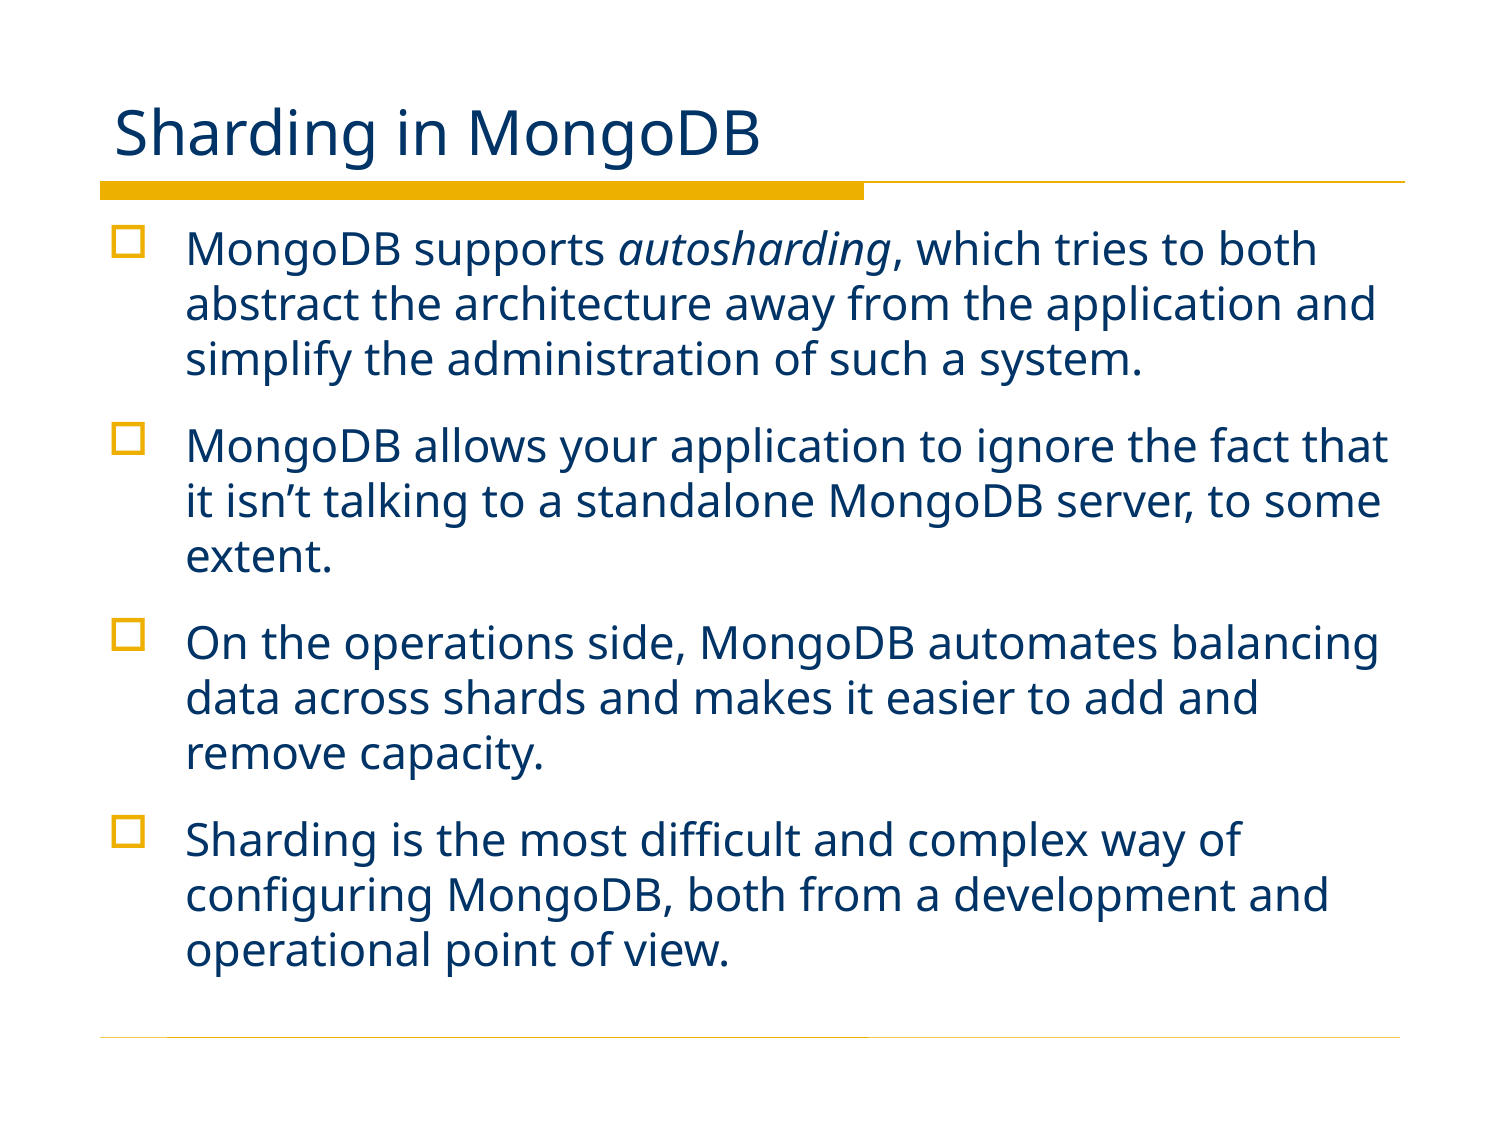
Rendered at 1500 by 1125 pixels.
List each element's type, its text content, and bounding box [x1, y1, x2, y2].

title Sharding in MongoDB [99, 24, 1413, 175]
list MongoDB supports autosharding, which tries to both abstract the architecture away from the application and simplify the administration of such a system. MongoDB allows your application to ignore the fact that it isn’t talking to a standalone MongoDB server, to some extent. On the operations side, MongoDB automates balancing data across shards and makes it easier to add and remove capacity. Sharding is the most difficult and complex way of configuring MongoDB, both from a development and operational point of view. [92, 212, 1406, 1013]
